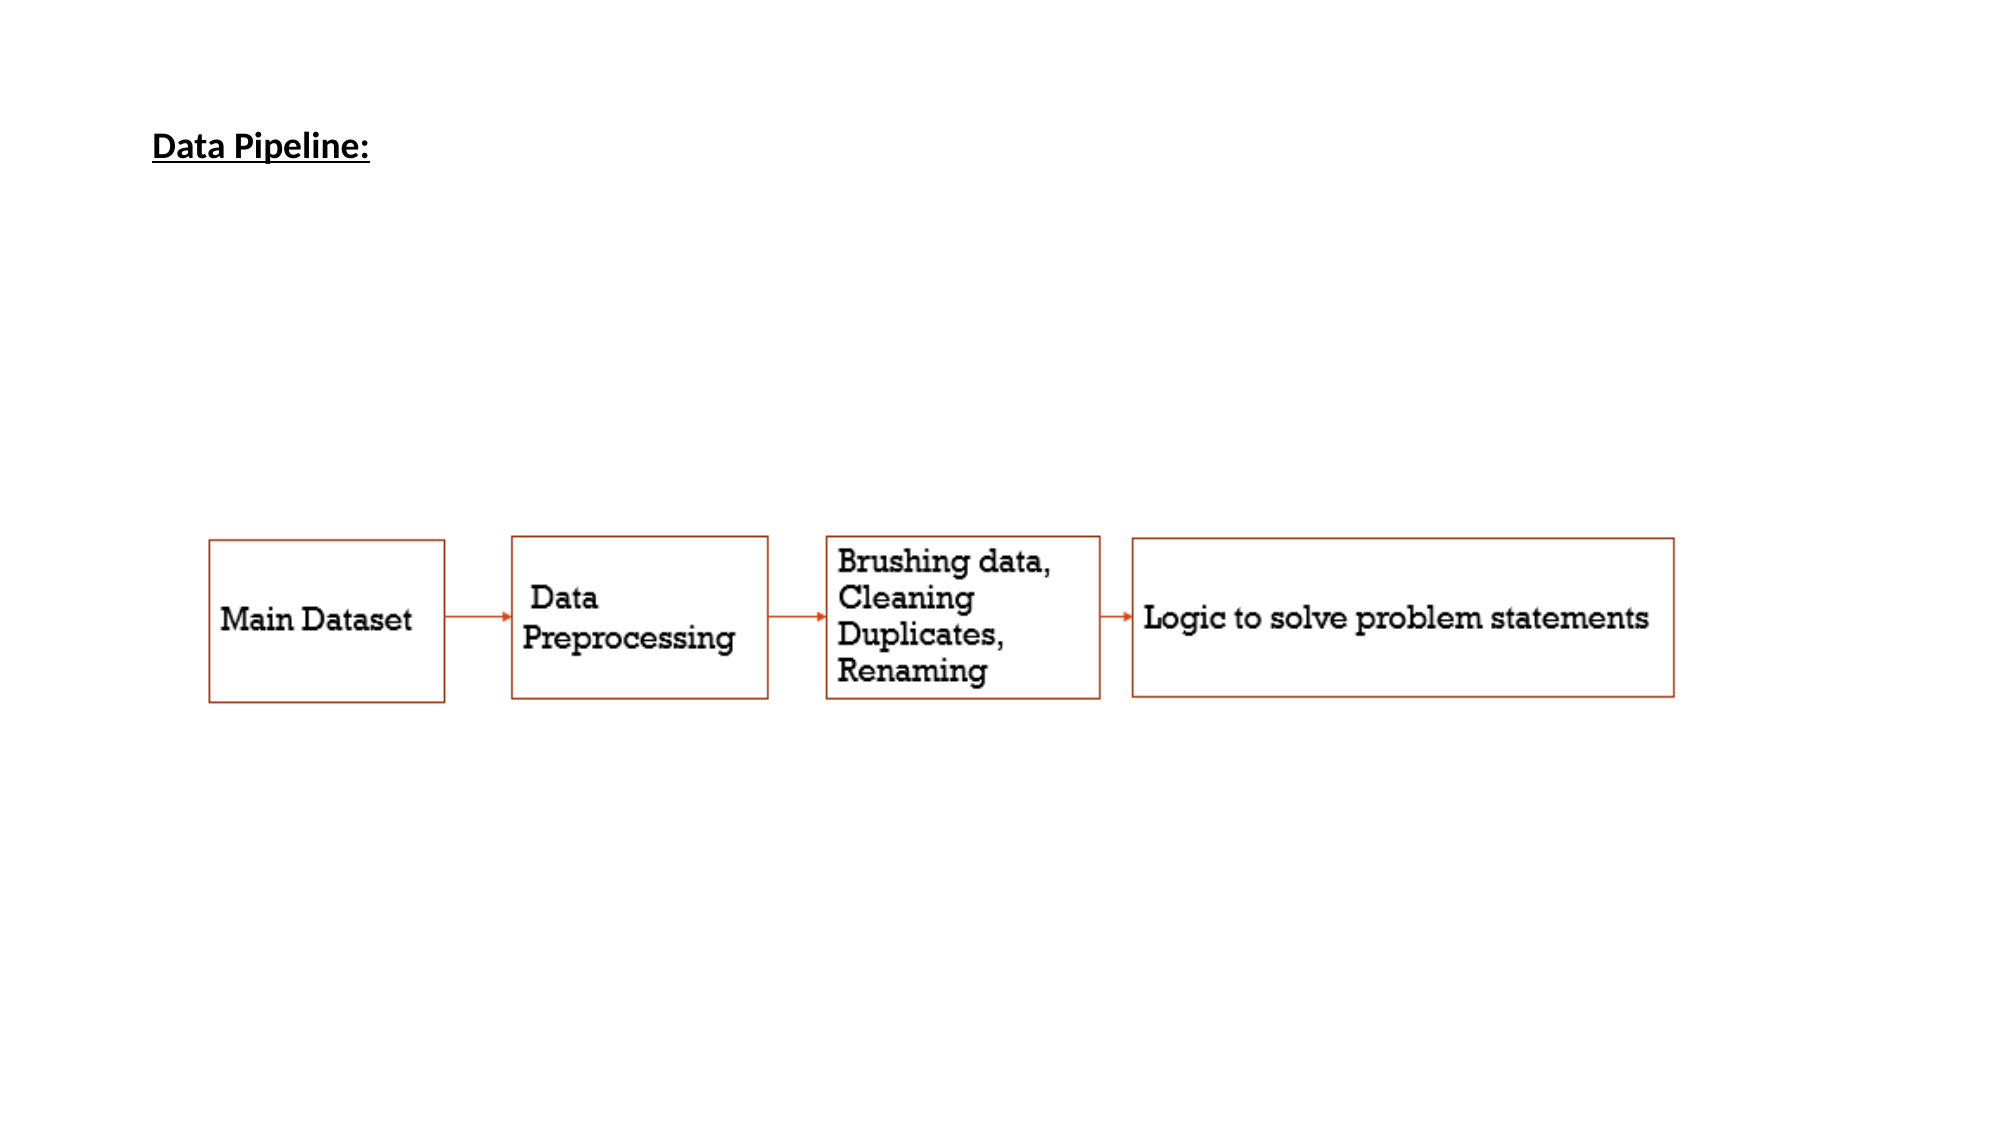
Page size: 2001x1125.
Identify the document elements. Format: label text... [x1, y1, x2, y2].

title Data Pipeline: [137, 59, 1863, 278]
picture [176, 474, 1689, 762]
